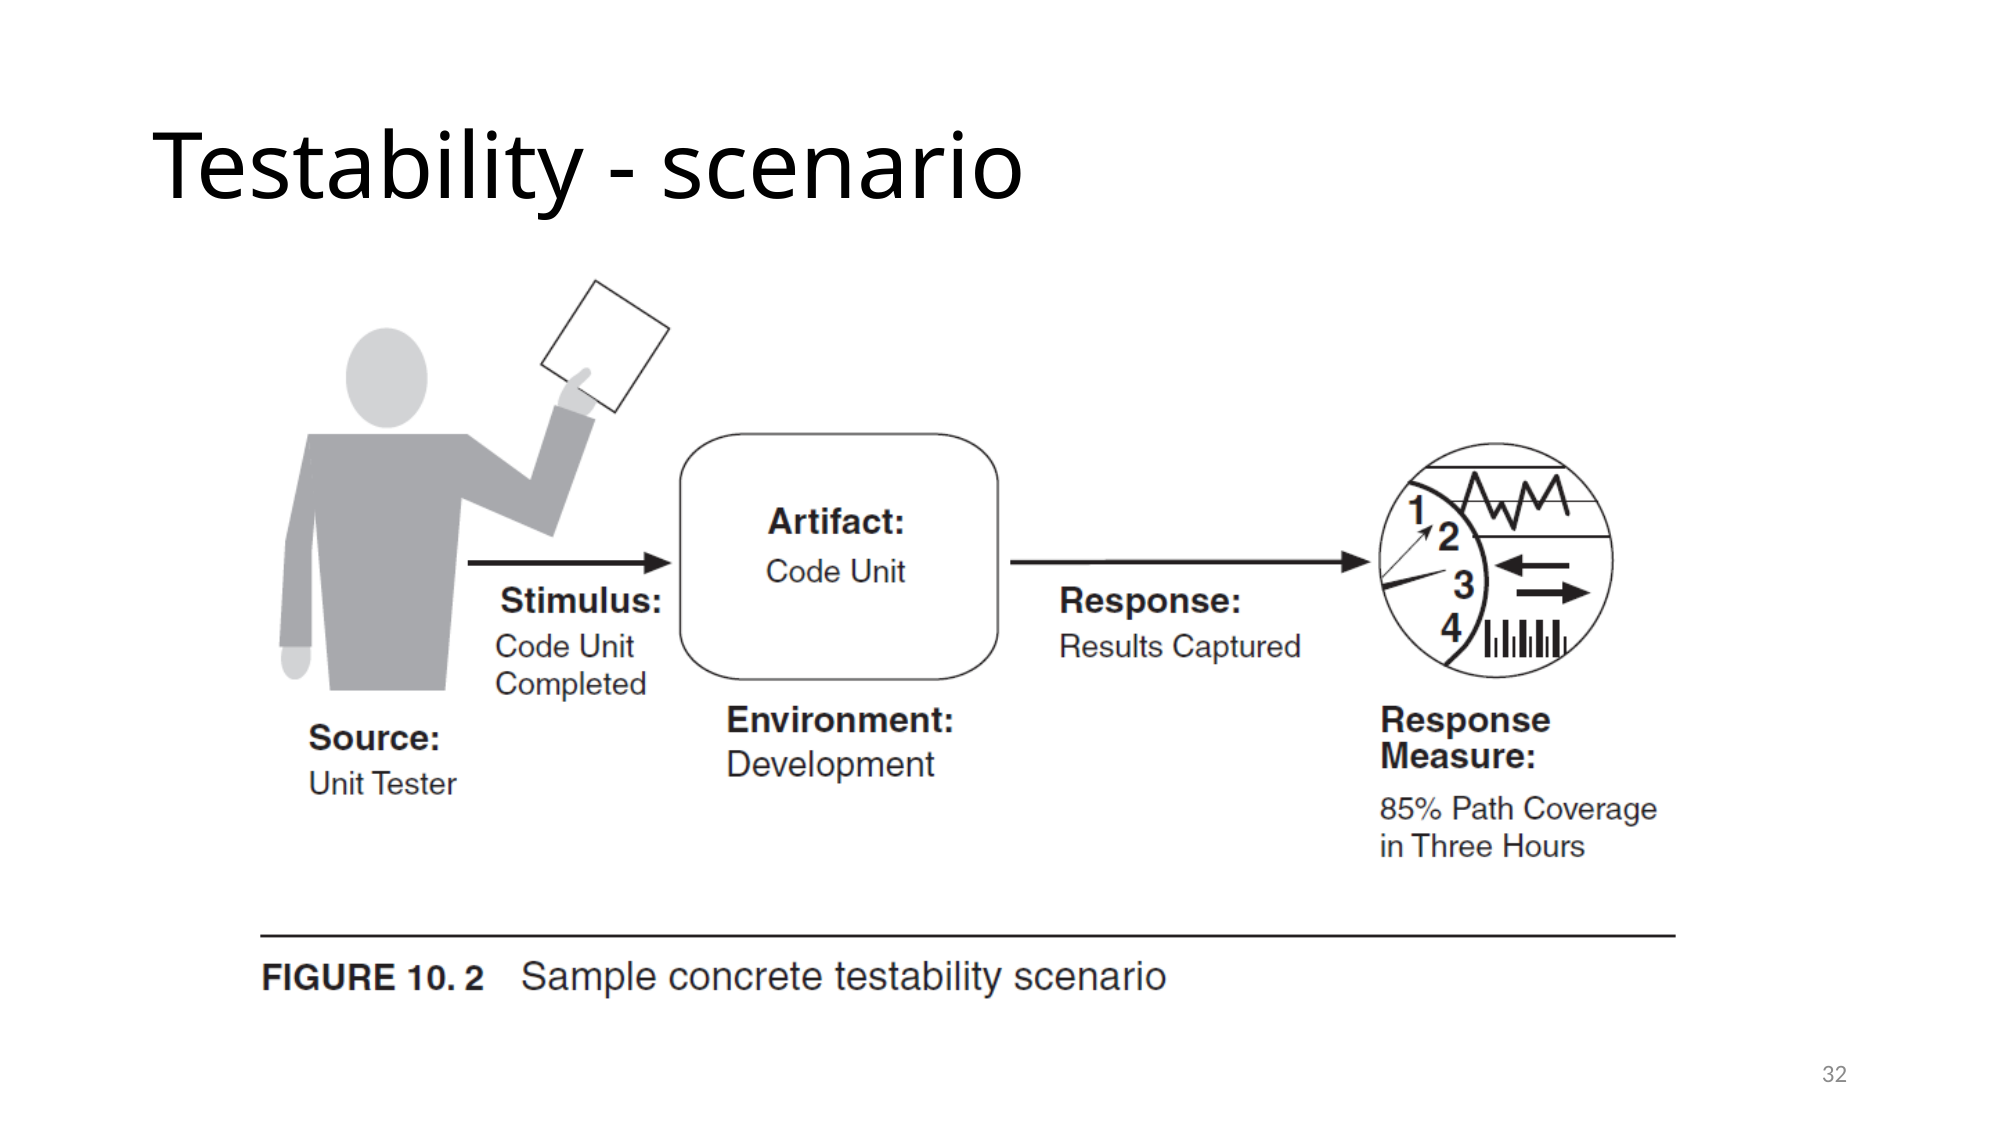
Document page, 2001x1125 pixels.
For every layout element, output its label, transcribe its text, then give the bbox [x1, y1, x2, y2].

slide_number 32 [1412, 1042, 1863, 1103]
title Testability - scenario [137, 59, 1863, 278]
picture [248, 247, 1676, 1017]
